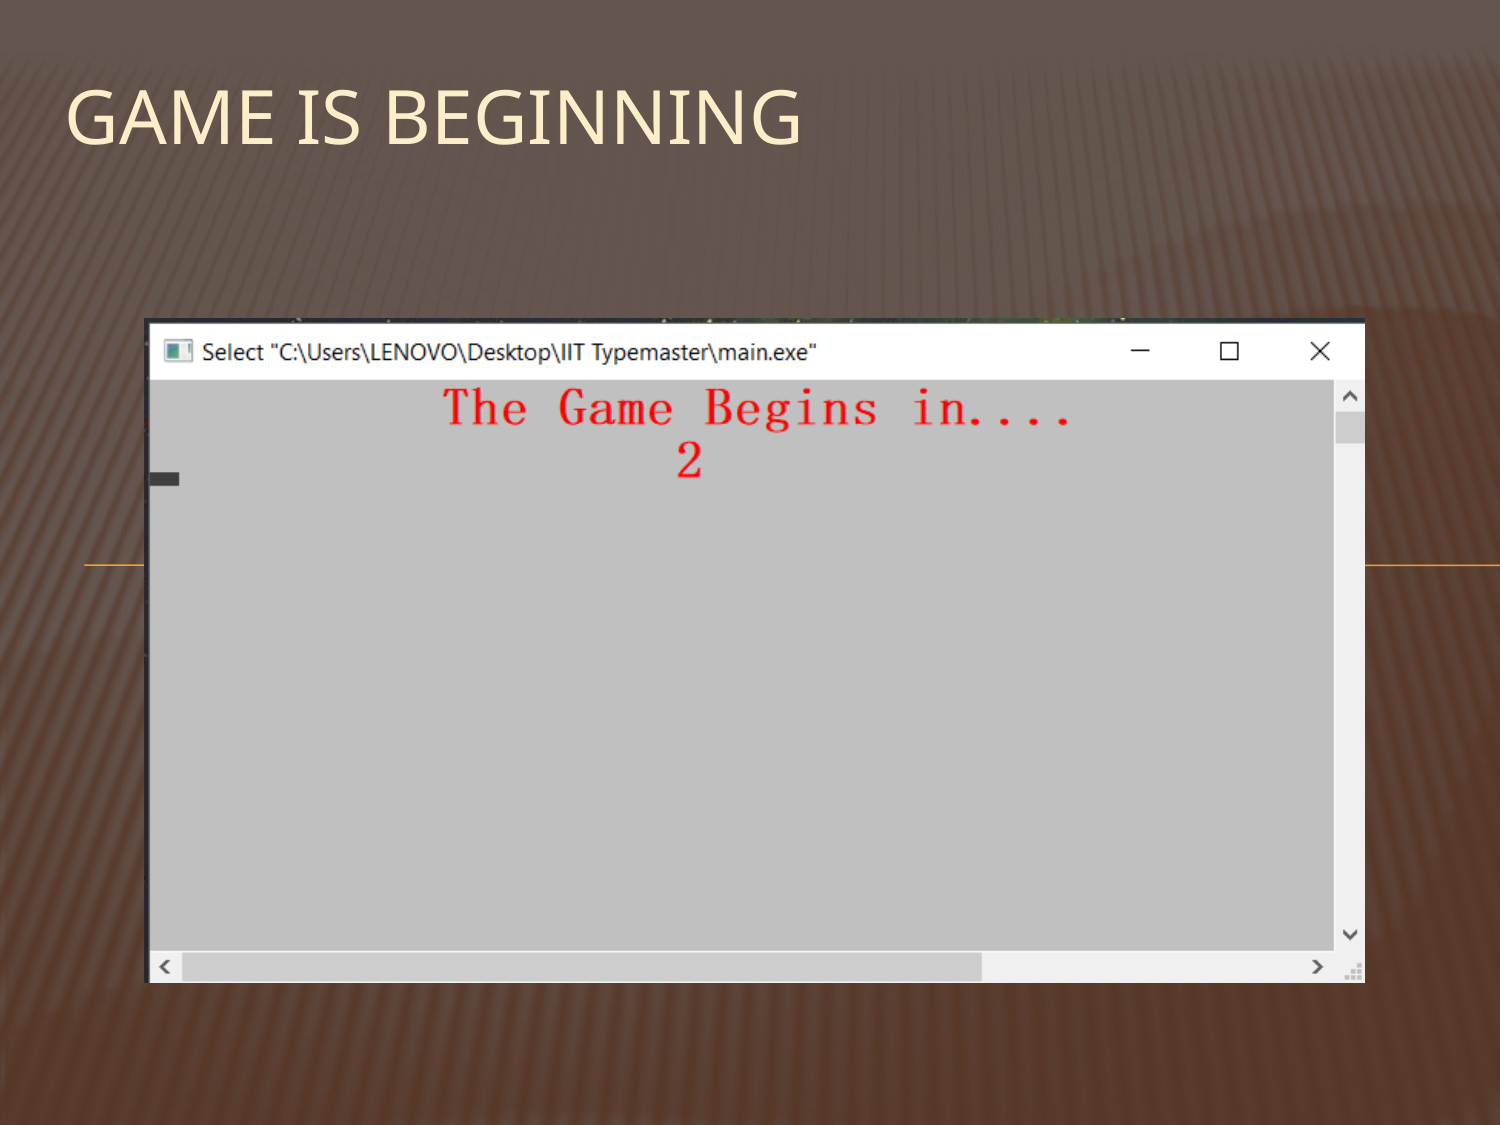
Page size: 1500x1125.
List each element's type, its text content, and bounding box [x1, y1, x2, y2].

title game IS BEGINNING [50, 62, 1475, 257]
picture [144, 317, 1365, 983]
